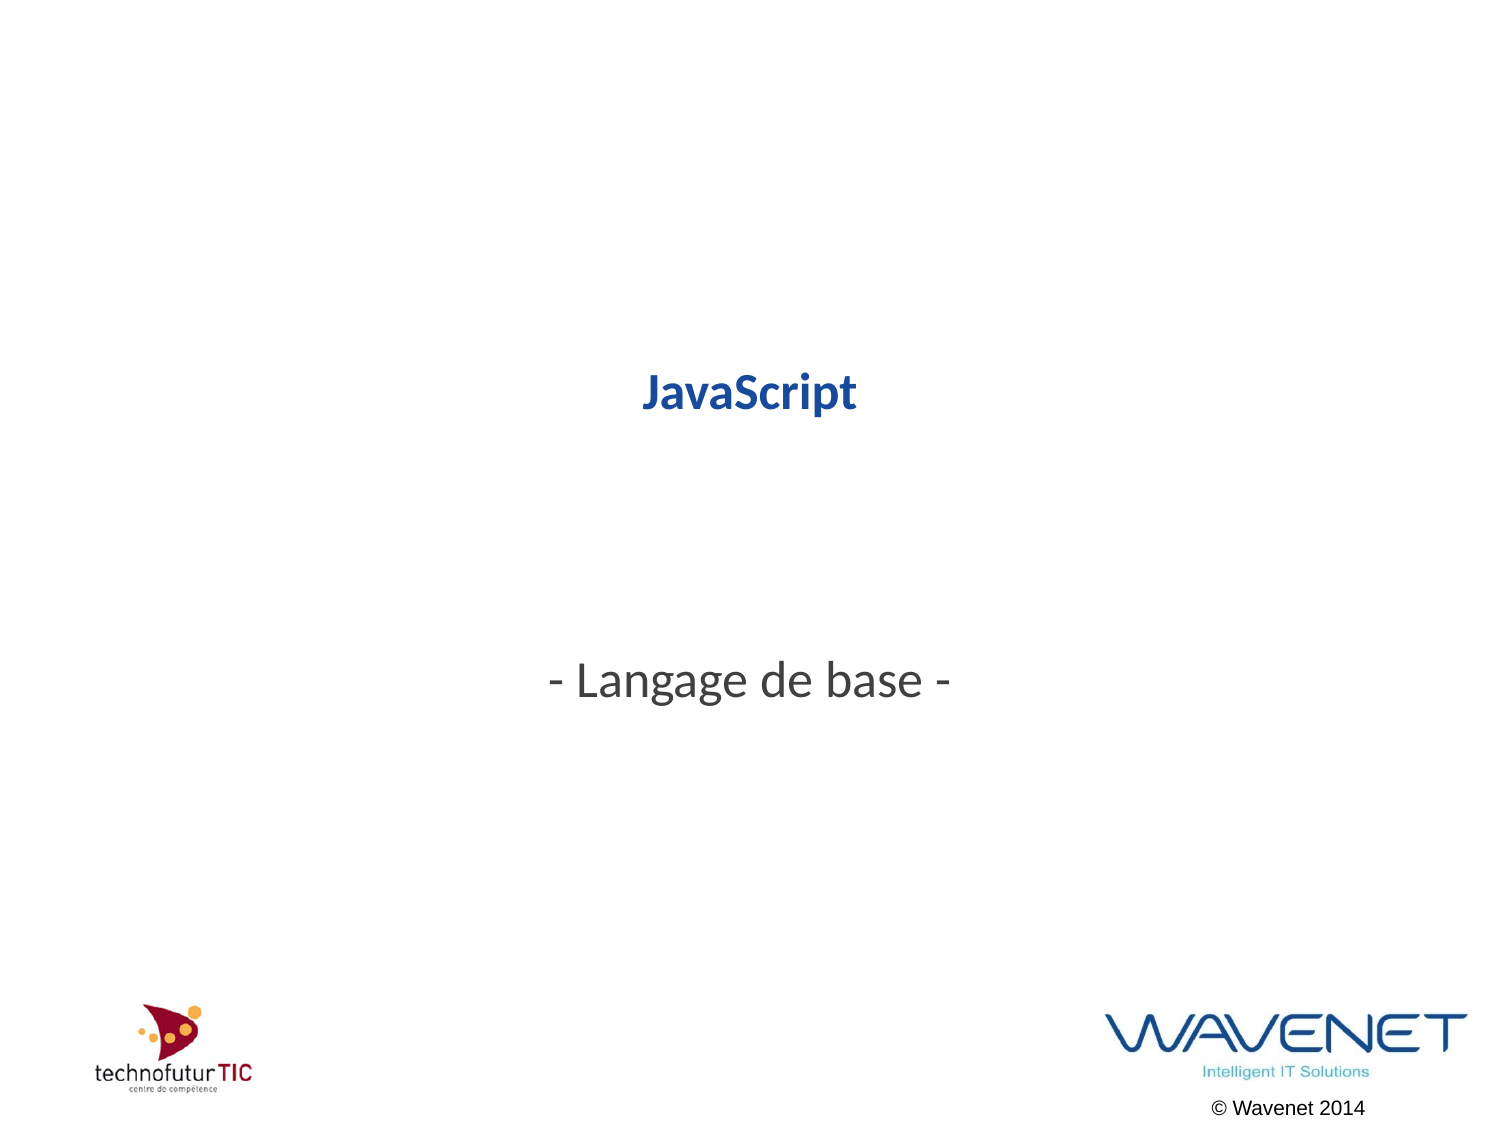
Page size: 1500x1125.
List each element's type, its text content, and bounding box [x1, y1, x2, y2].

title JavaScript [112, 349, 1388, 591]
slide_number © Wavenet 2014 [1113, 1089, 1464, 1125]
picture [1103, 1012, 1469, 1081]
subtitle - Langage de base - [224, 637, 1276, 926]
picture [88, 995, 259, 1098]
